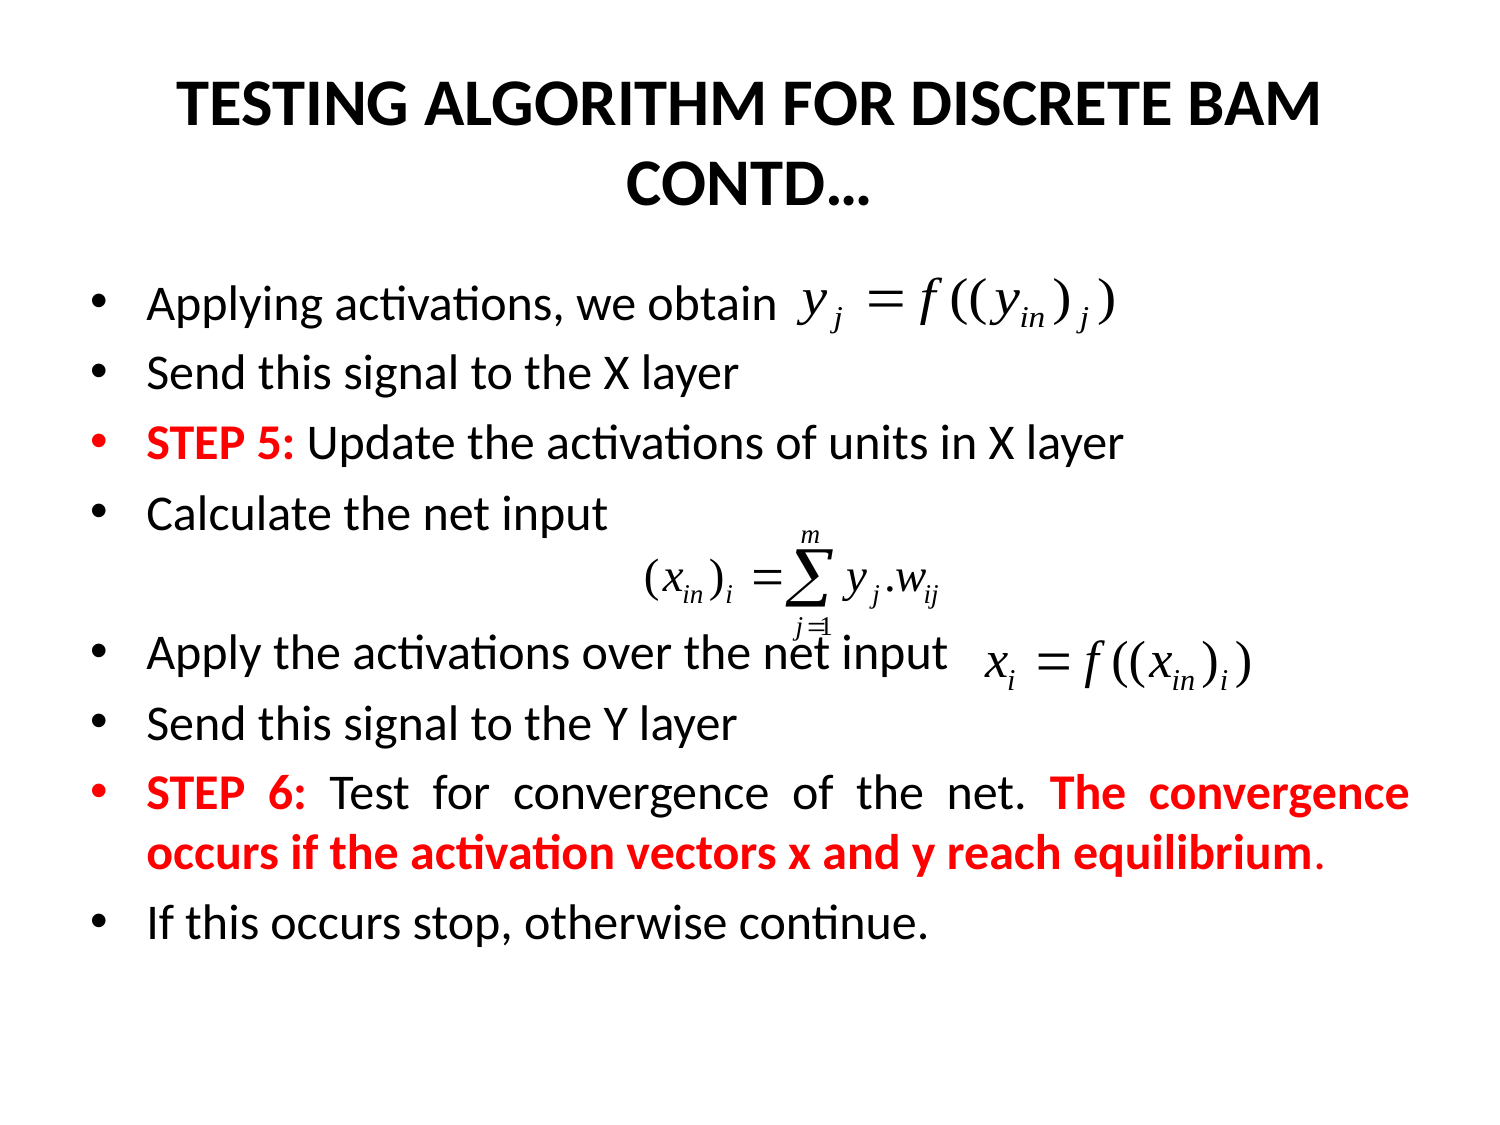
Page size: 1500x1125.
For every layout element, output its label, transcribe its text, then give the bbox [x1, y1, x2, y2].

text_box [974, 624, 1263, 704]
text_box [787, 262, 1125, 345]
list Applying activations, we obtain Send this signal to the X layer STEP 5: Update the activations of units in X layer Calculate the net input Apply the activations over the net input Send this signal to the Y layer STEP 6: Test for convergence of the net. The convergence occurs if the activation vectors x and y reach equilibrium. If this occurs stop, otherwise continue. [75, 262, 1425, 1005]
title TESTING ALGORITHM FOR DISCRETE BAM CONTD… [75, 45, 1425, 233]
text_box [637, 513, 954, 651]
